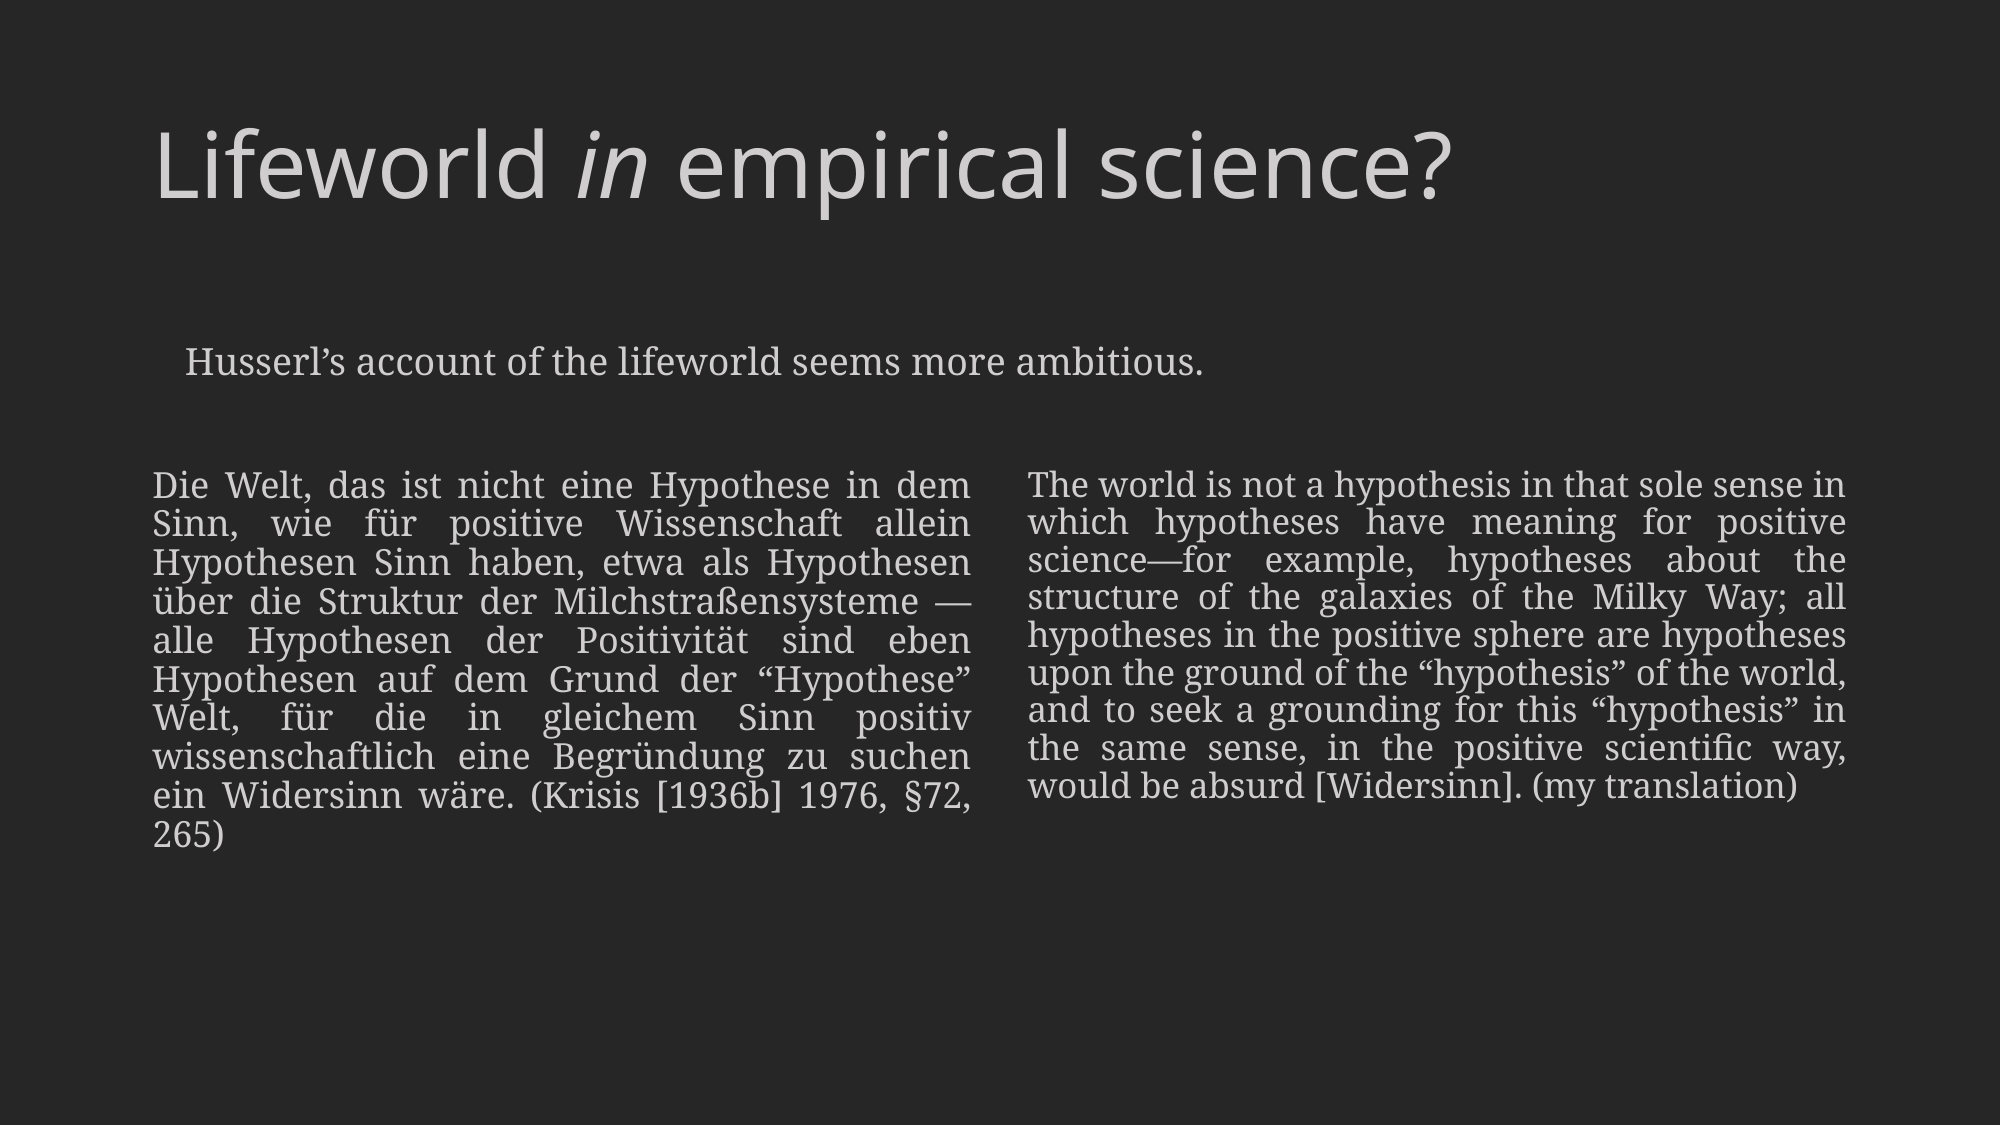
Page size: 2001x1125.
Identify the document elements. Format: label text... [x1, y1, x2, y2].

list The world is not a hypothesis in that sole sense in which hypotheses have meaning for positive science—for example, hypotheses about the structure of the galaxies of the Milky Way; all hypotheses in the positive sphere are hypotheses upon the ground of the “hypothesis” of the world, and to seek a grounding for this “hypothesis” in the same sense, in the positive scientific way, would be absurd [Widersinn]. (my translation) [1012, 459, 1863, 841]
title Lifeworld in empirical science? [137, 59, 1863, 278]
list Die Welt, das ist nicht eine Hypothese in dem Sinn, wie für positive Wissenschaft allein Hypothesen Sinn haben, etwa als Hypothesen über die Struktur der Milchstraßensysteme — alle Hypothesen der Positivität sind eben Hypothesen auf dem Grund der “Hypothese” Welt, für die in gleichem Sinn positiv wissenschaftlich eine Begründung zu suchen ein Widersinn wäre. (Krisis [1936b] 1976, §72, 265) [137, 459, 988, 865]
text_box Husserl’s account of the lifeworld seems more ambitious. [170, 330, 1824, 390]
